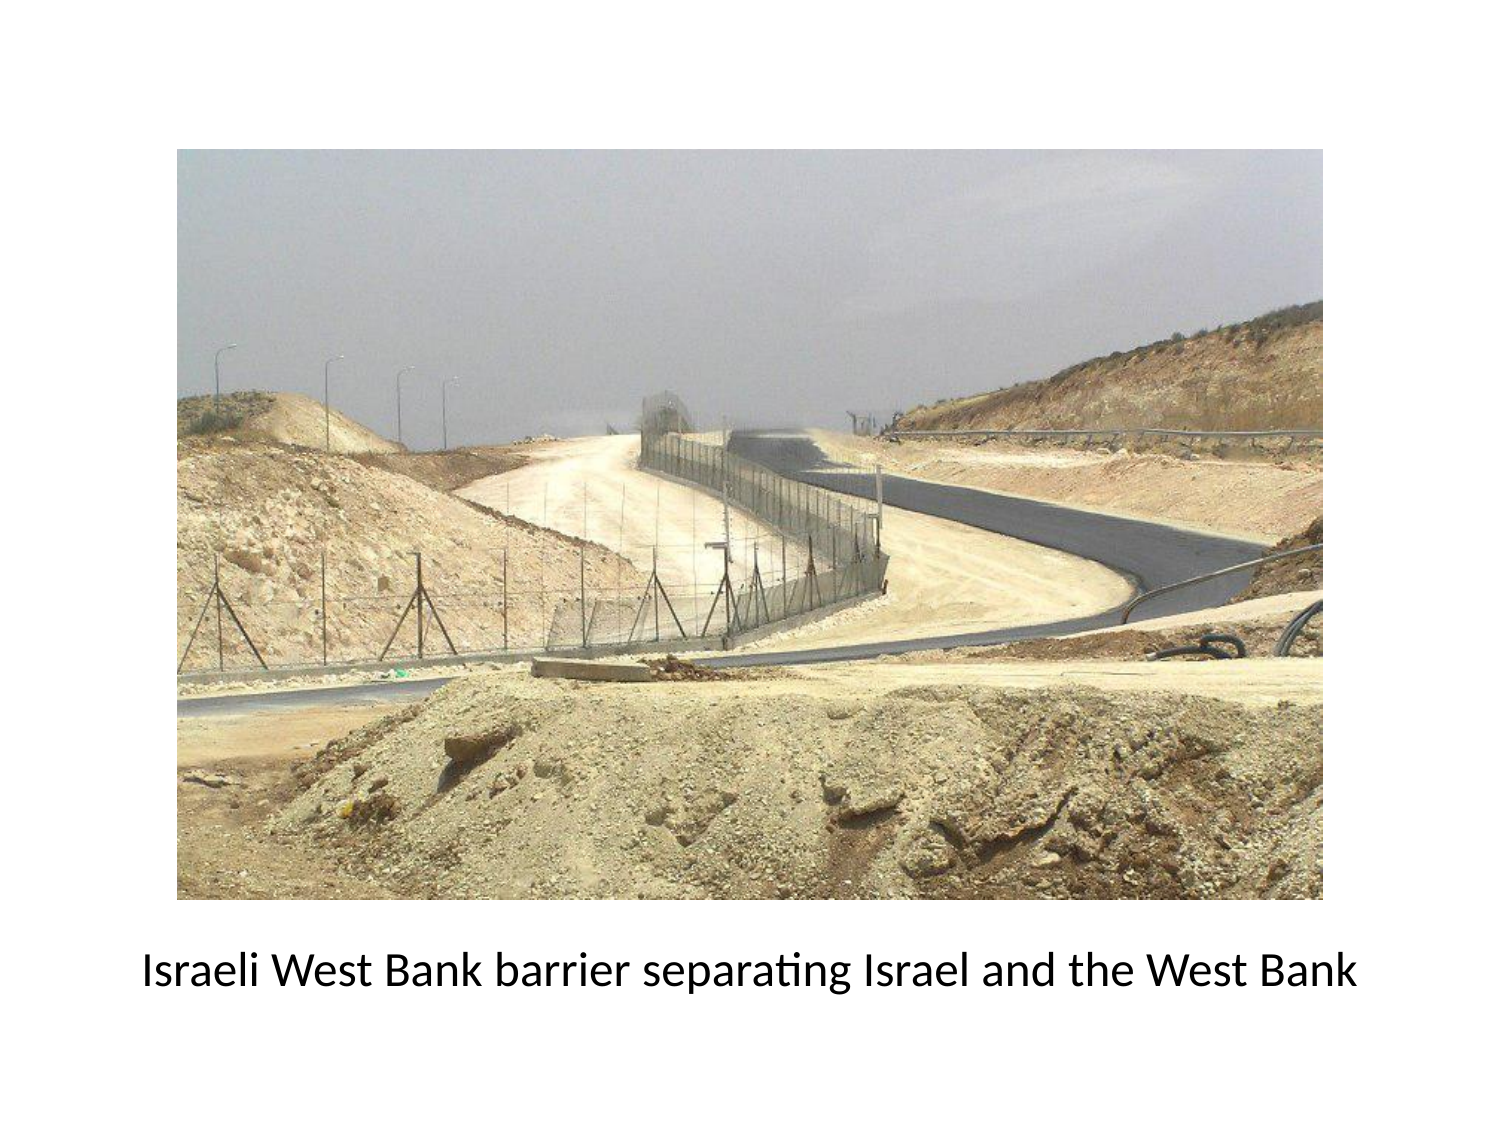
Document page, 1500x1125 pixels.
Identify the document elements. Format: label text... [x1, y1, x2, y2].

text_box Israeli West Bank barrier separating Israel and the West Bank [126, 930, 1374, 1004]
picture [176, 149, 1324, 901]
